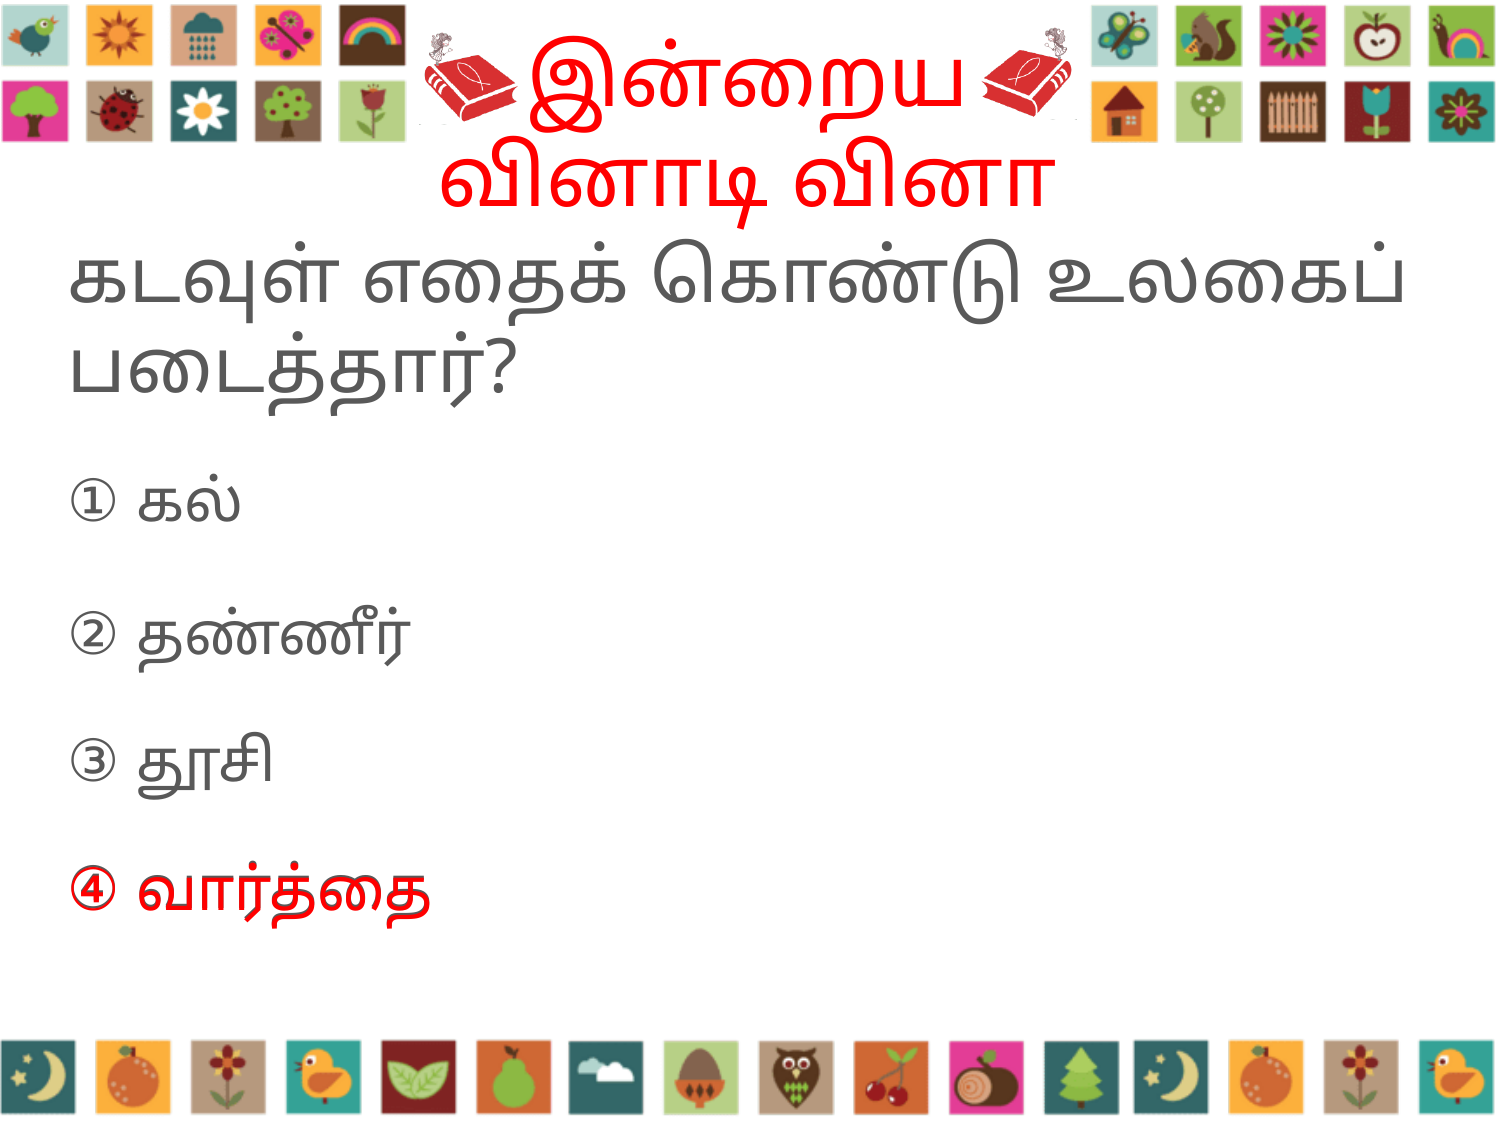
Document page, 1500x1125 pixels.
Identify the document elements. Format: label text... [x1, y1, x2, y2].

picture [950, 3, 1500, 150]
text_box ④ வார்த்தை [53, 844, 1483, 930]
text_box ③ தூசி [53, 716, 1483, 801]
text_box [0, 1028, 1500, 1118]
picture [0, 3, 550, 150]
text_box இன்றைய வினாடி வினா [414, 16, 1080, 219]
text_box ② தண்ணீர் [53, 589, 1436, 674]
text_box ① கல் [53, 456, 1436, 541]
text_box கடவுள் எதைக் கொண்டு உலகைப் படைத்தார்? [53, 219, 1436, 415]
